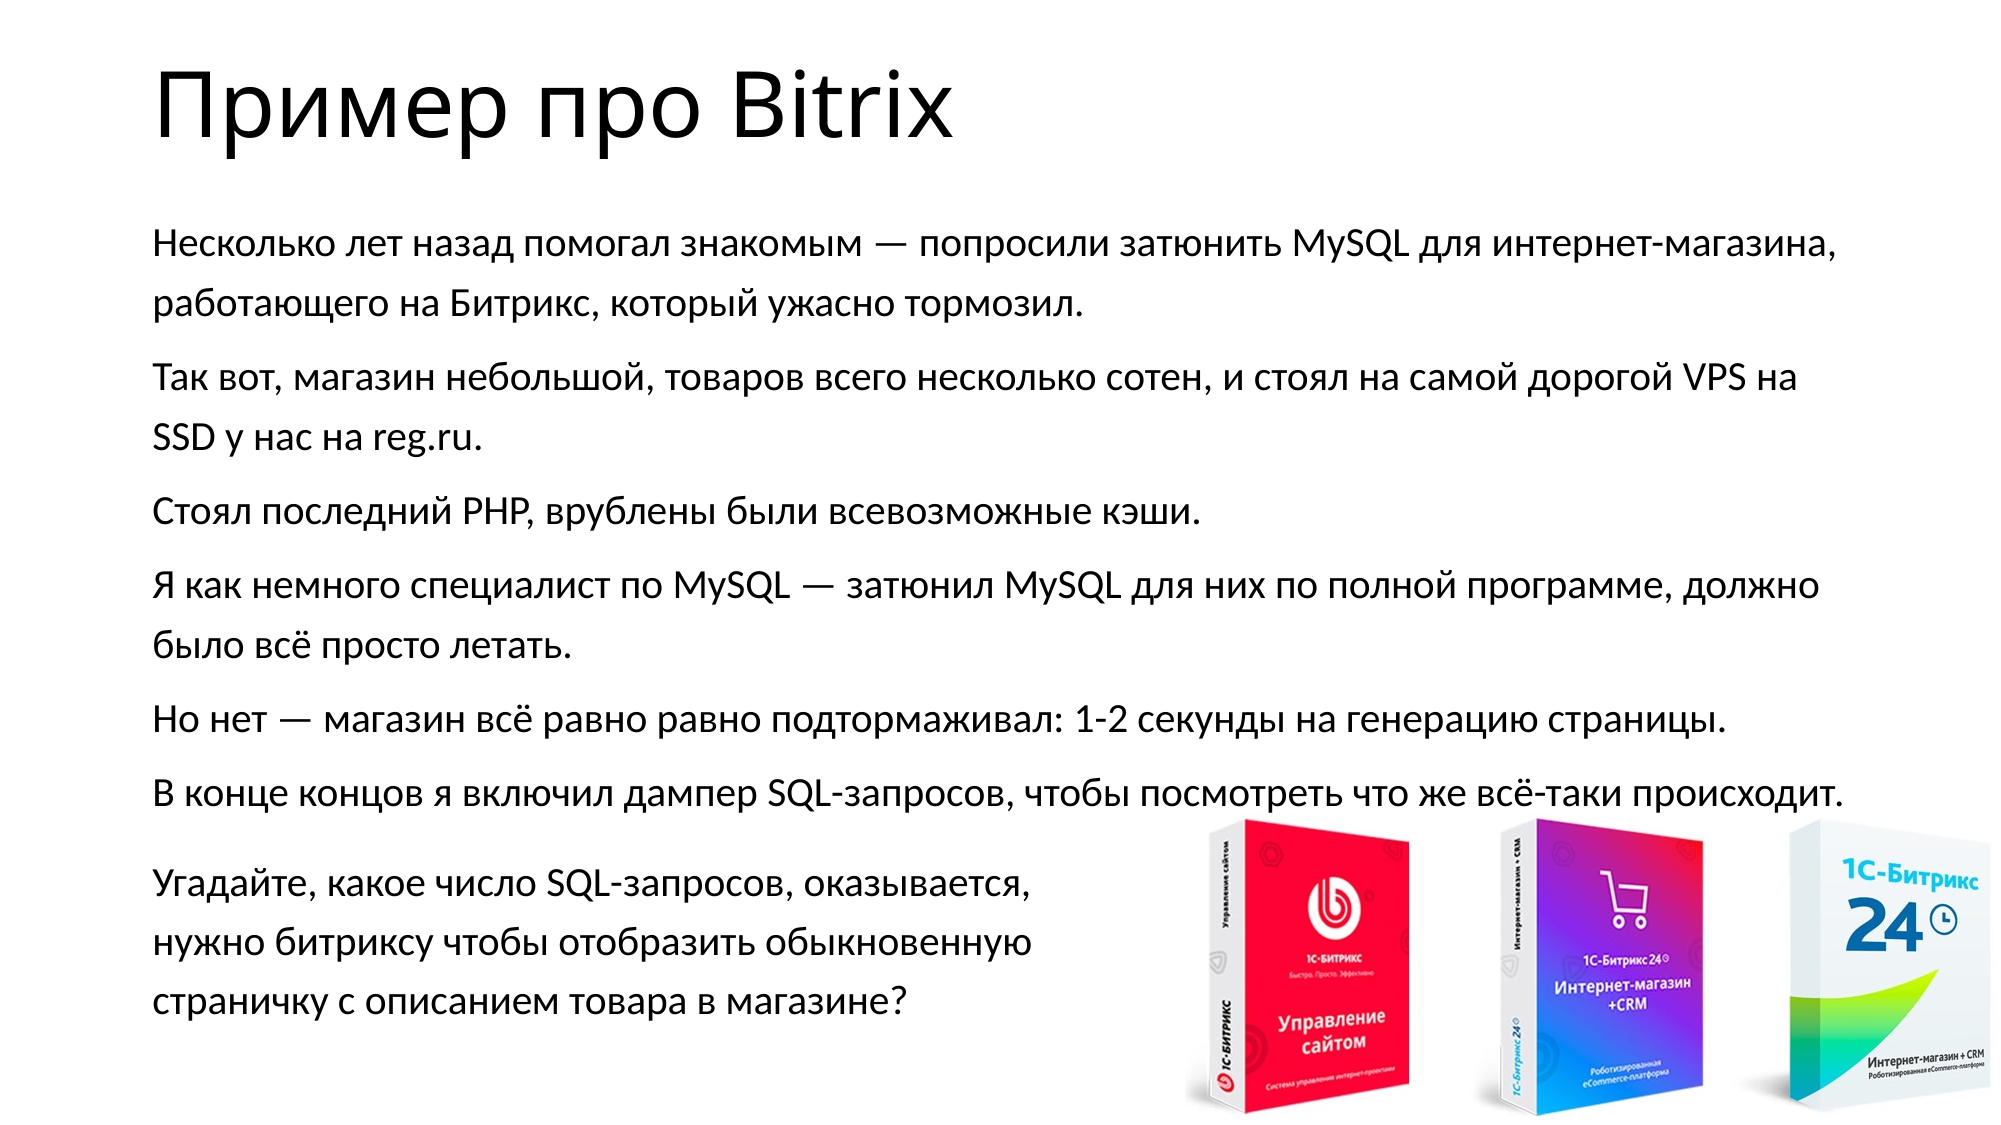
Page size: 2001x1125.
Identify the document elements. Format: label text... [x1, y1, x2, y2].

list Несколько лет назад помогал знакомым — попросили затюнить MySQL для интернет-магазина, работающего на Битрикс, который ужасно тормозил. Так вот, магазин небольшой, товаров всего несколько сотен, и стоял на самой дорогой VPS на SSD у нас на reg.ru. Стоял последний PHP, врублены были всевозможные кэши. Я как немного специалист по MySQL — затюнил MySQL для них по полной программе, должно было всё просто летать. Но нет — магазин всё равно равно подтормаживал: 1-2 секунды на генерацию страницы. В конце концов я включил дампер SQL-запросов, чтобы посмотреть что же всё-таки происходит. Угадайте, какое число SQL-запросов, оказывается, нужно битриксу чтобы отобразить обыкновенную страничку с описанием товара в магазине? [137, 198, 1863, 1085]
title Пример про Bitrix [137, 40, 1863, 175]
picture [1185, 812, 2000, 1125]
